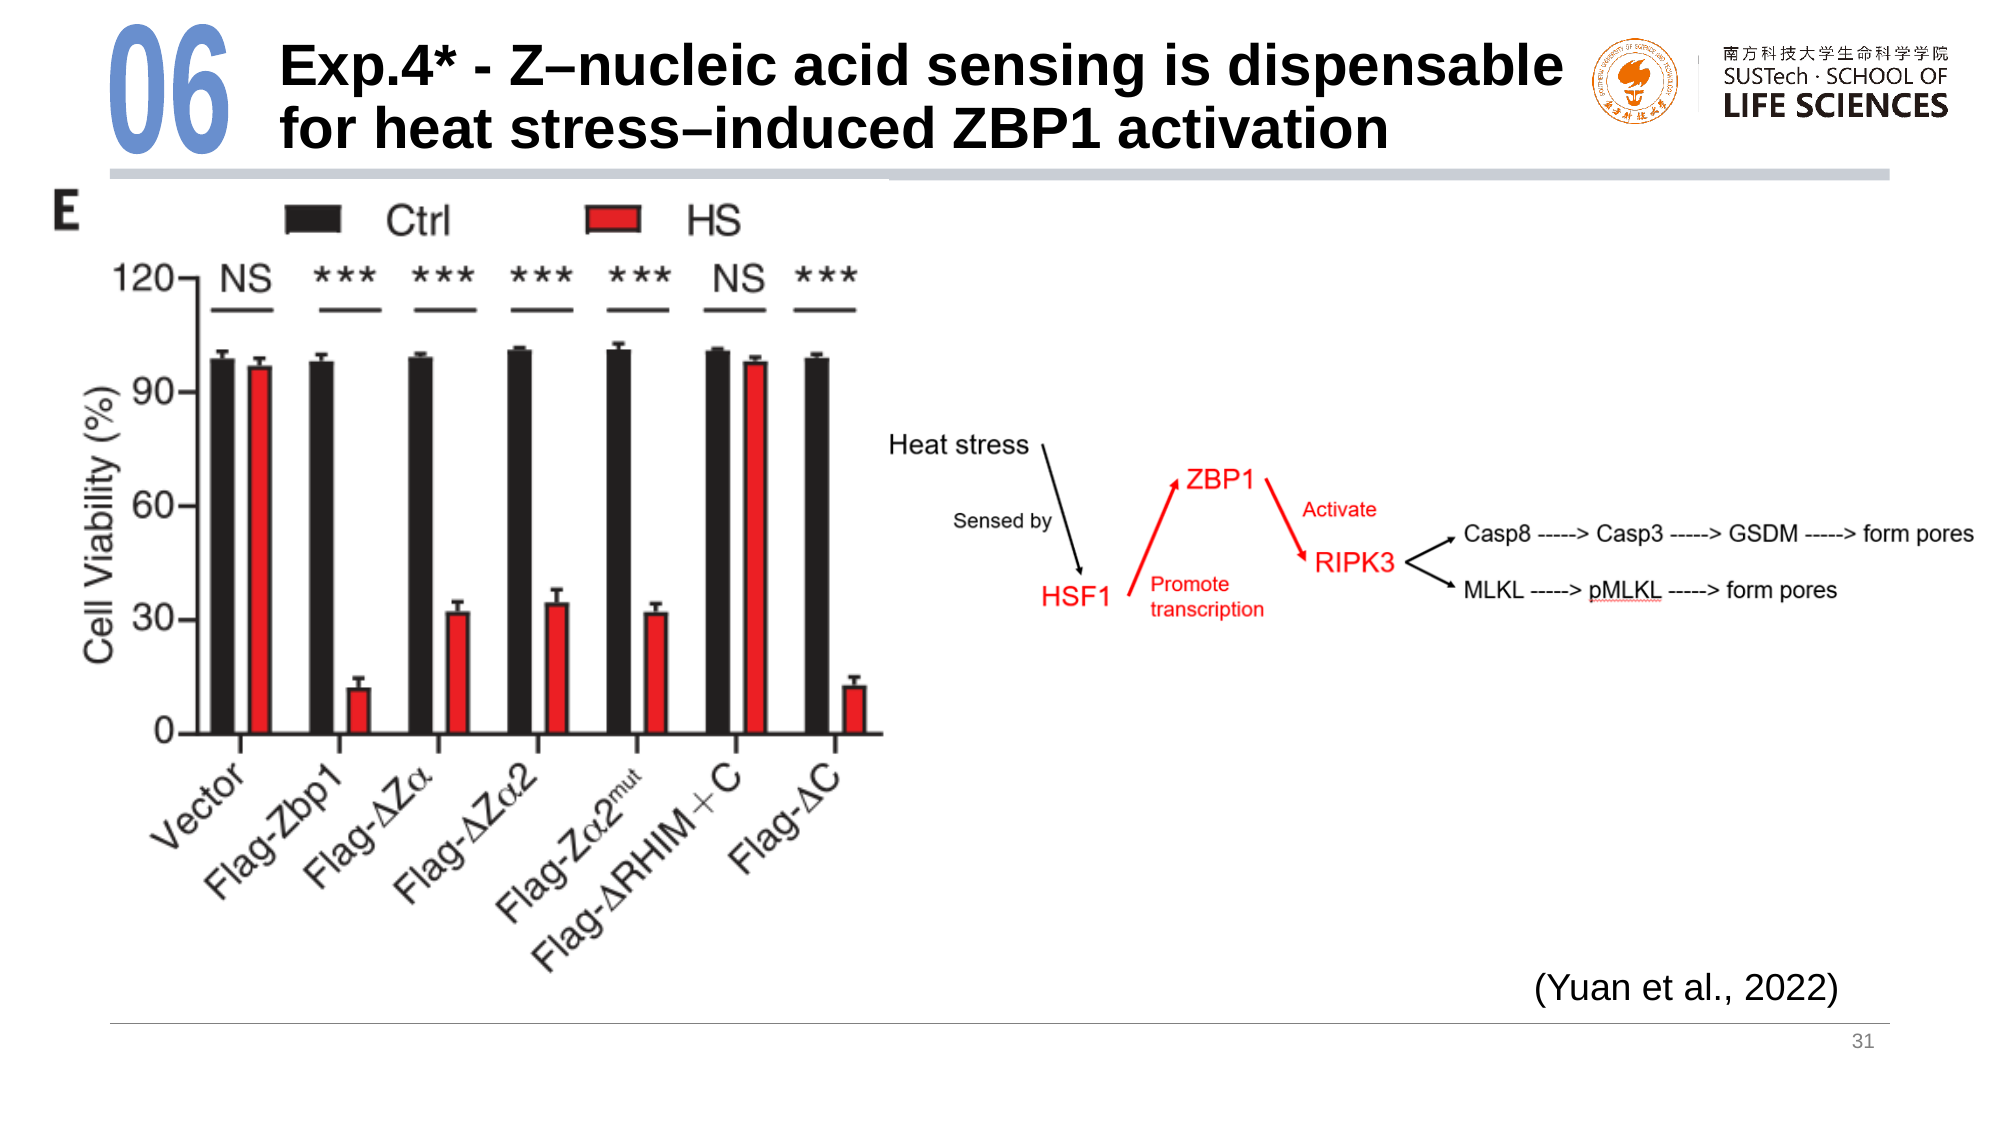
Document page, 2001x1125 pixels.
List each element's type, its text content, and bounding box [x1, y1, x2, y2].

slide_number 31 [1412, 1022, 1890, 1057]
picture [48, 179, 1979, 979]
text_box (Yuan et al., 2022) [1519, 955, 1878, 1016]
picture [1592, 38, 1949, 124]
title Exp.4* - Z–nucleic acid sensing is dispensable for heat stress–induced ZBP1 activation [264, 24, 1593, 169]
